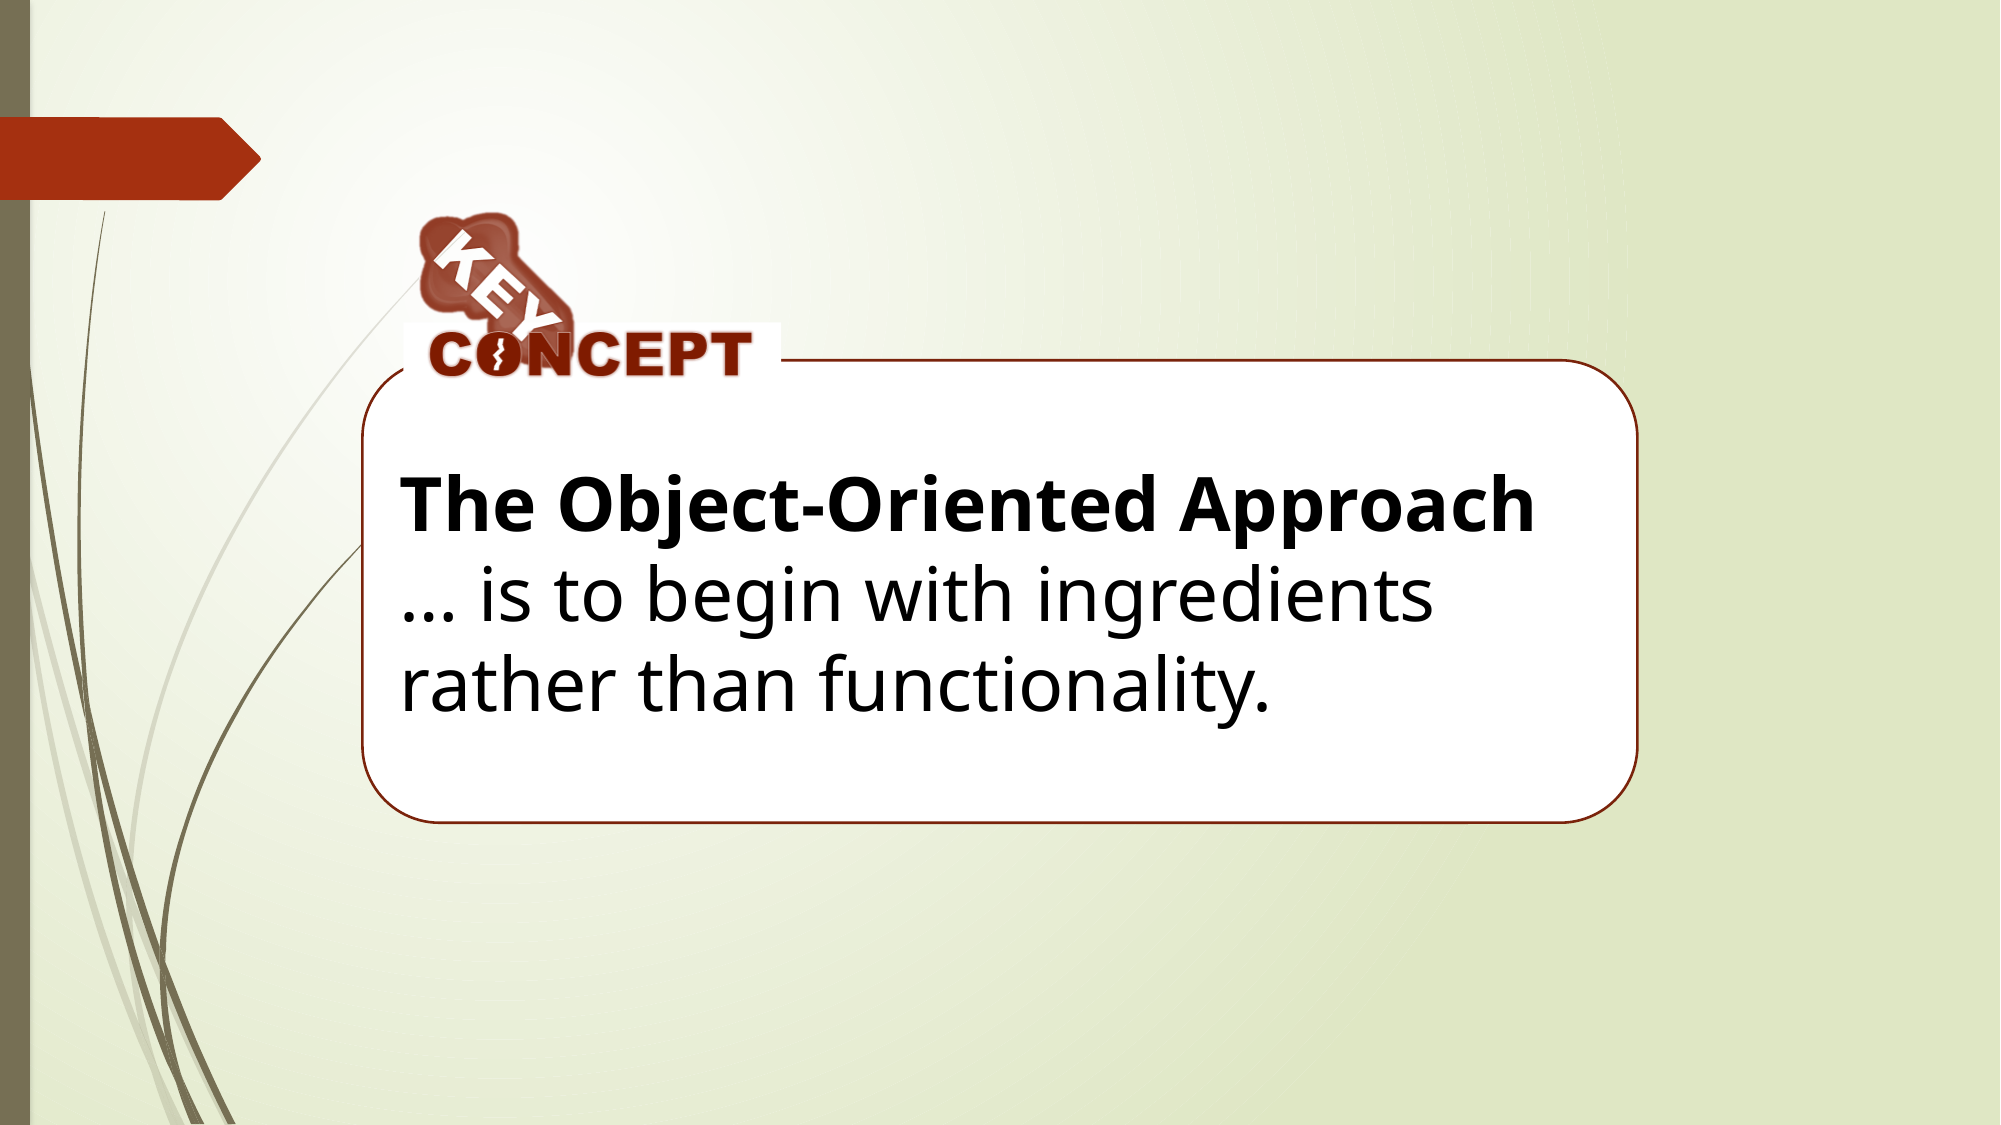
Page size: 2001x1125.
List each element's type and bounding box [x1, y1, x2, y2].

text_box [362, 209, 1638, 823]
